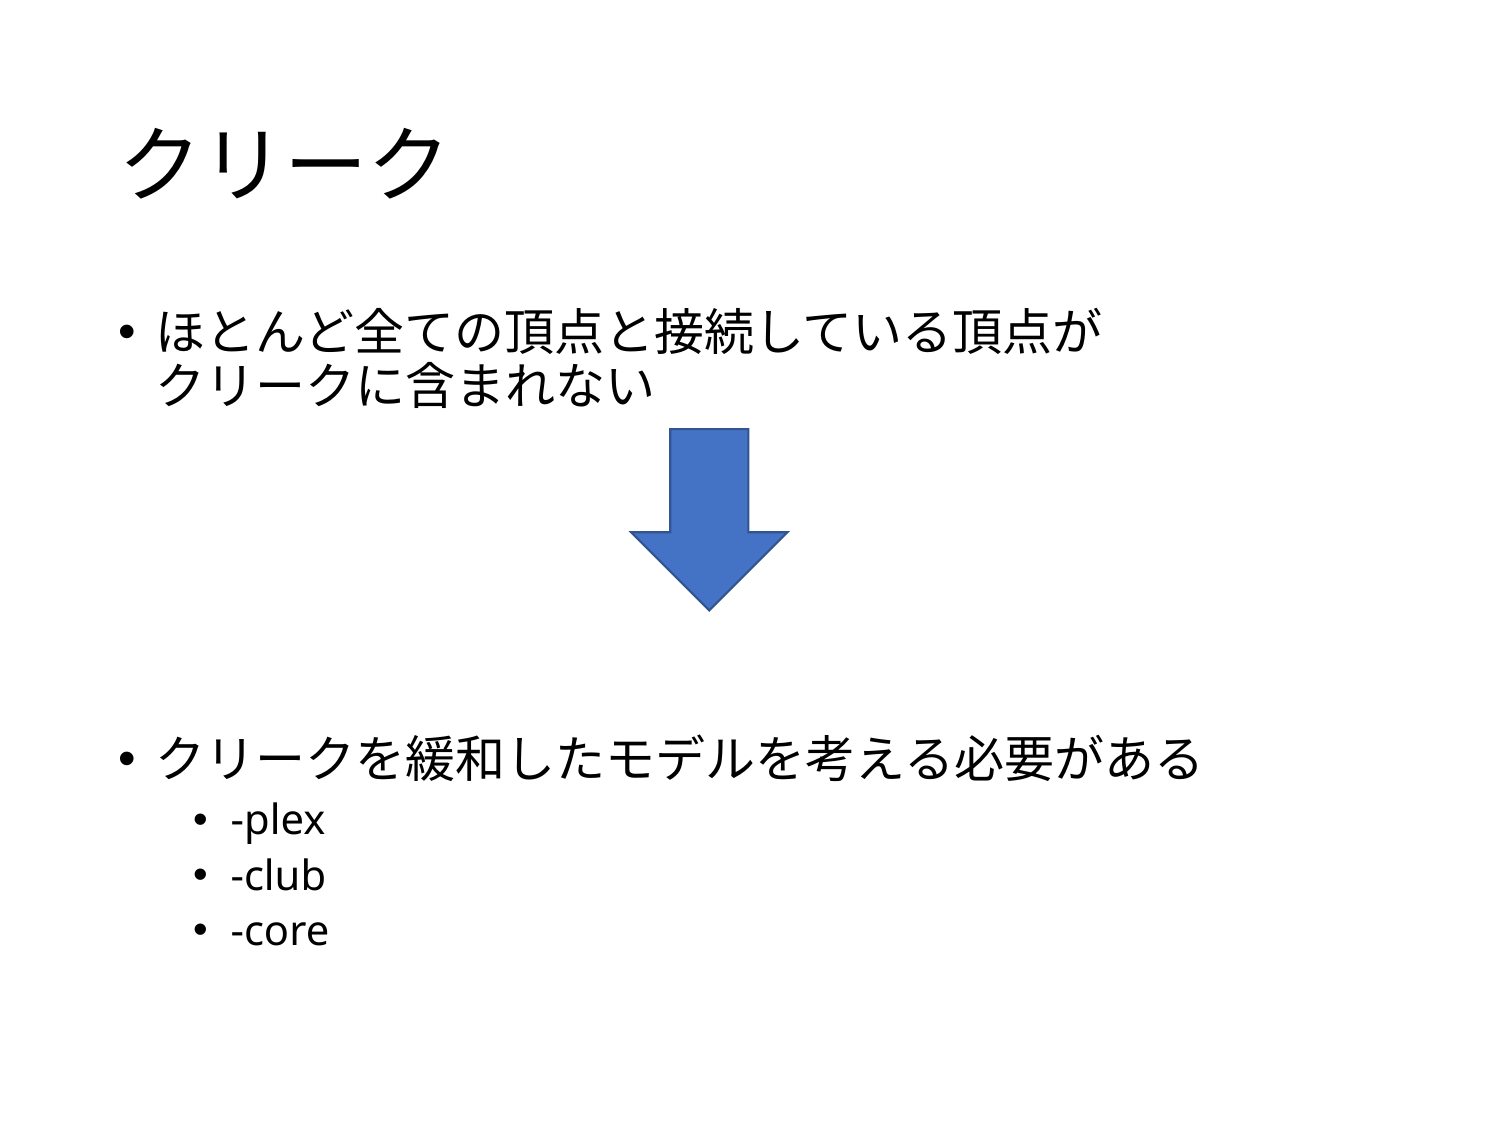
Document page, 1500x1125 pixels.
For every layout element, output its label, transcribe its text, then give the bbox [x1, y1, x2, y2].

title クリーク [103, 59, 1397, 278]
text_box [628, 428, 790, 612]
